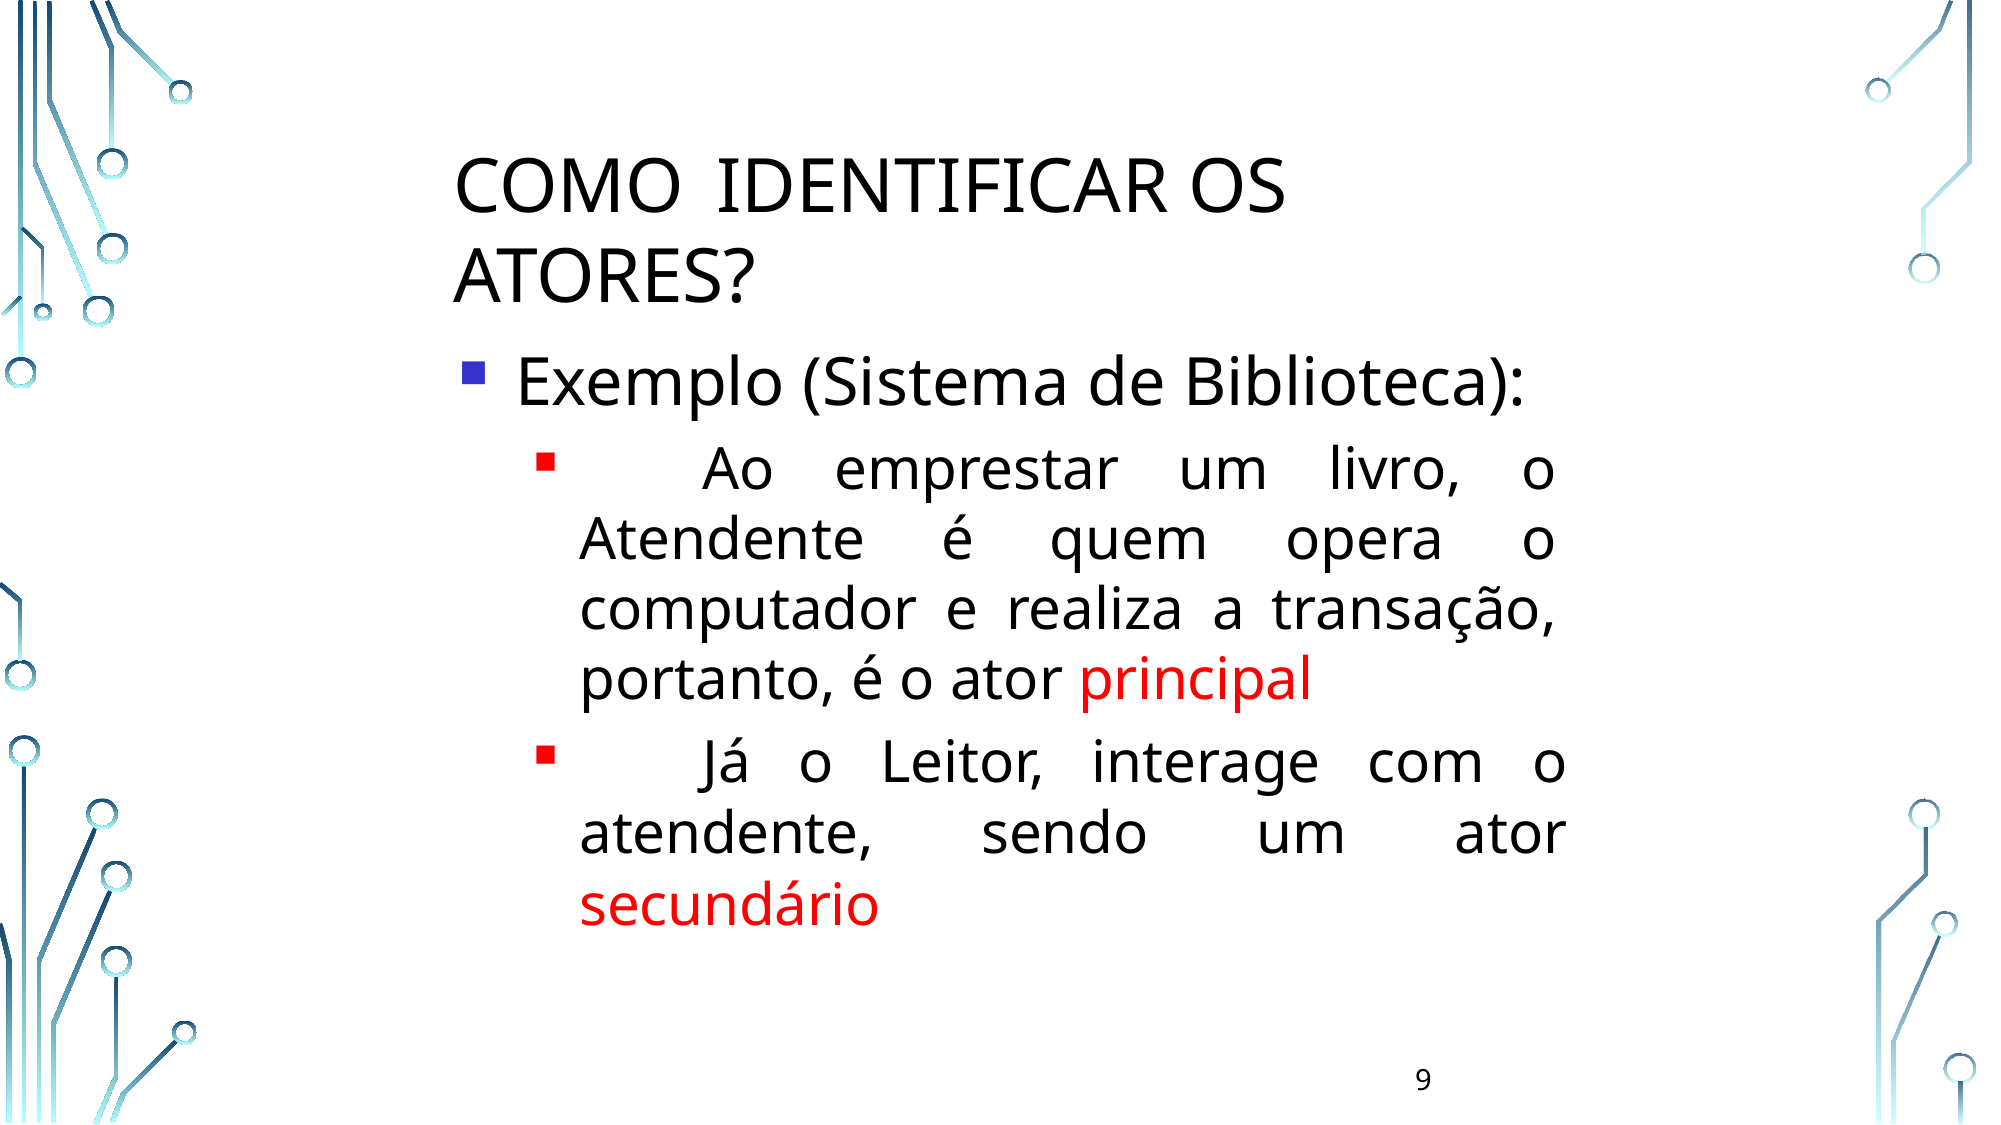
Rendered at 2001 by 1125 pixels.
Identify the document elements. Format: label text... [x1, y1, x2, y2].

title Como identificar os atores? [451, 131, 1555, 322]
text_box Exemplo (Sistema de Biblioteca): Ao emprestar um livro, o Atendente é quem opera o computador e realiza a transação, portanto, é o ator principal Já o Leitor, interage com o atendente, sendo um ator secundário [456, 321, 1569, 937]
slide_number 9 [1372, 937, 1432, 1125]
